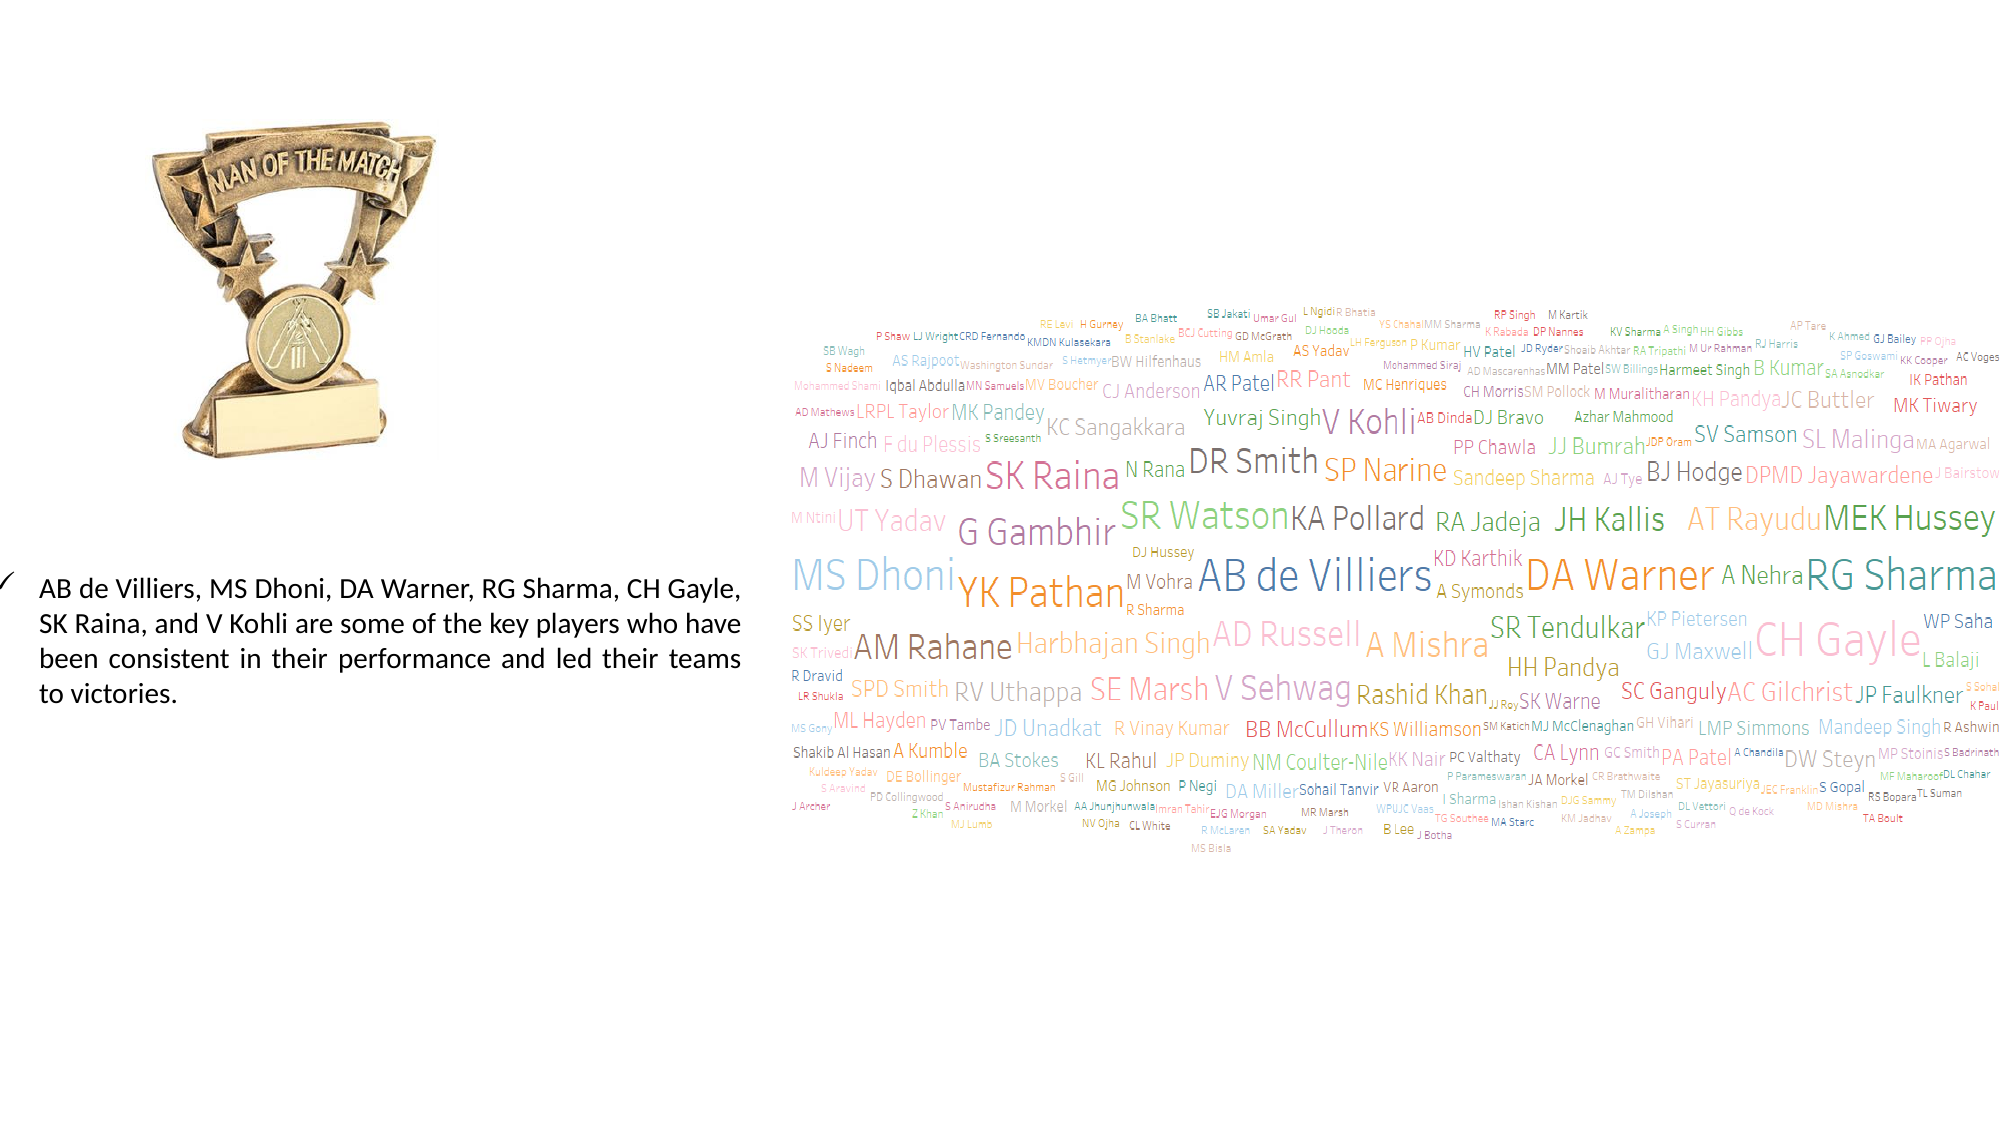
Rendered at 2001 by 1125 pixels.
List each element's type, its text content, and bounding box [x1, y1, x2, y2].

text_box AB de Villiers, MS Dhoni, DA Warner, RG Sharma, CH Gayle, SK Raina, and V Kohli are some of the key players who have been consistent in their performance and led their teams to victories. [0, 457, 757, 717]
picture [791, 119, 2000, 1028]
picture [145, 119, 439, 460]
